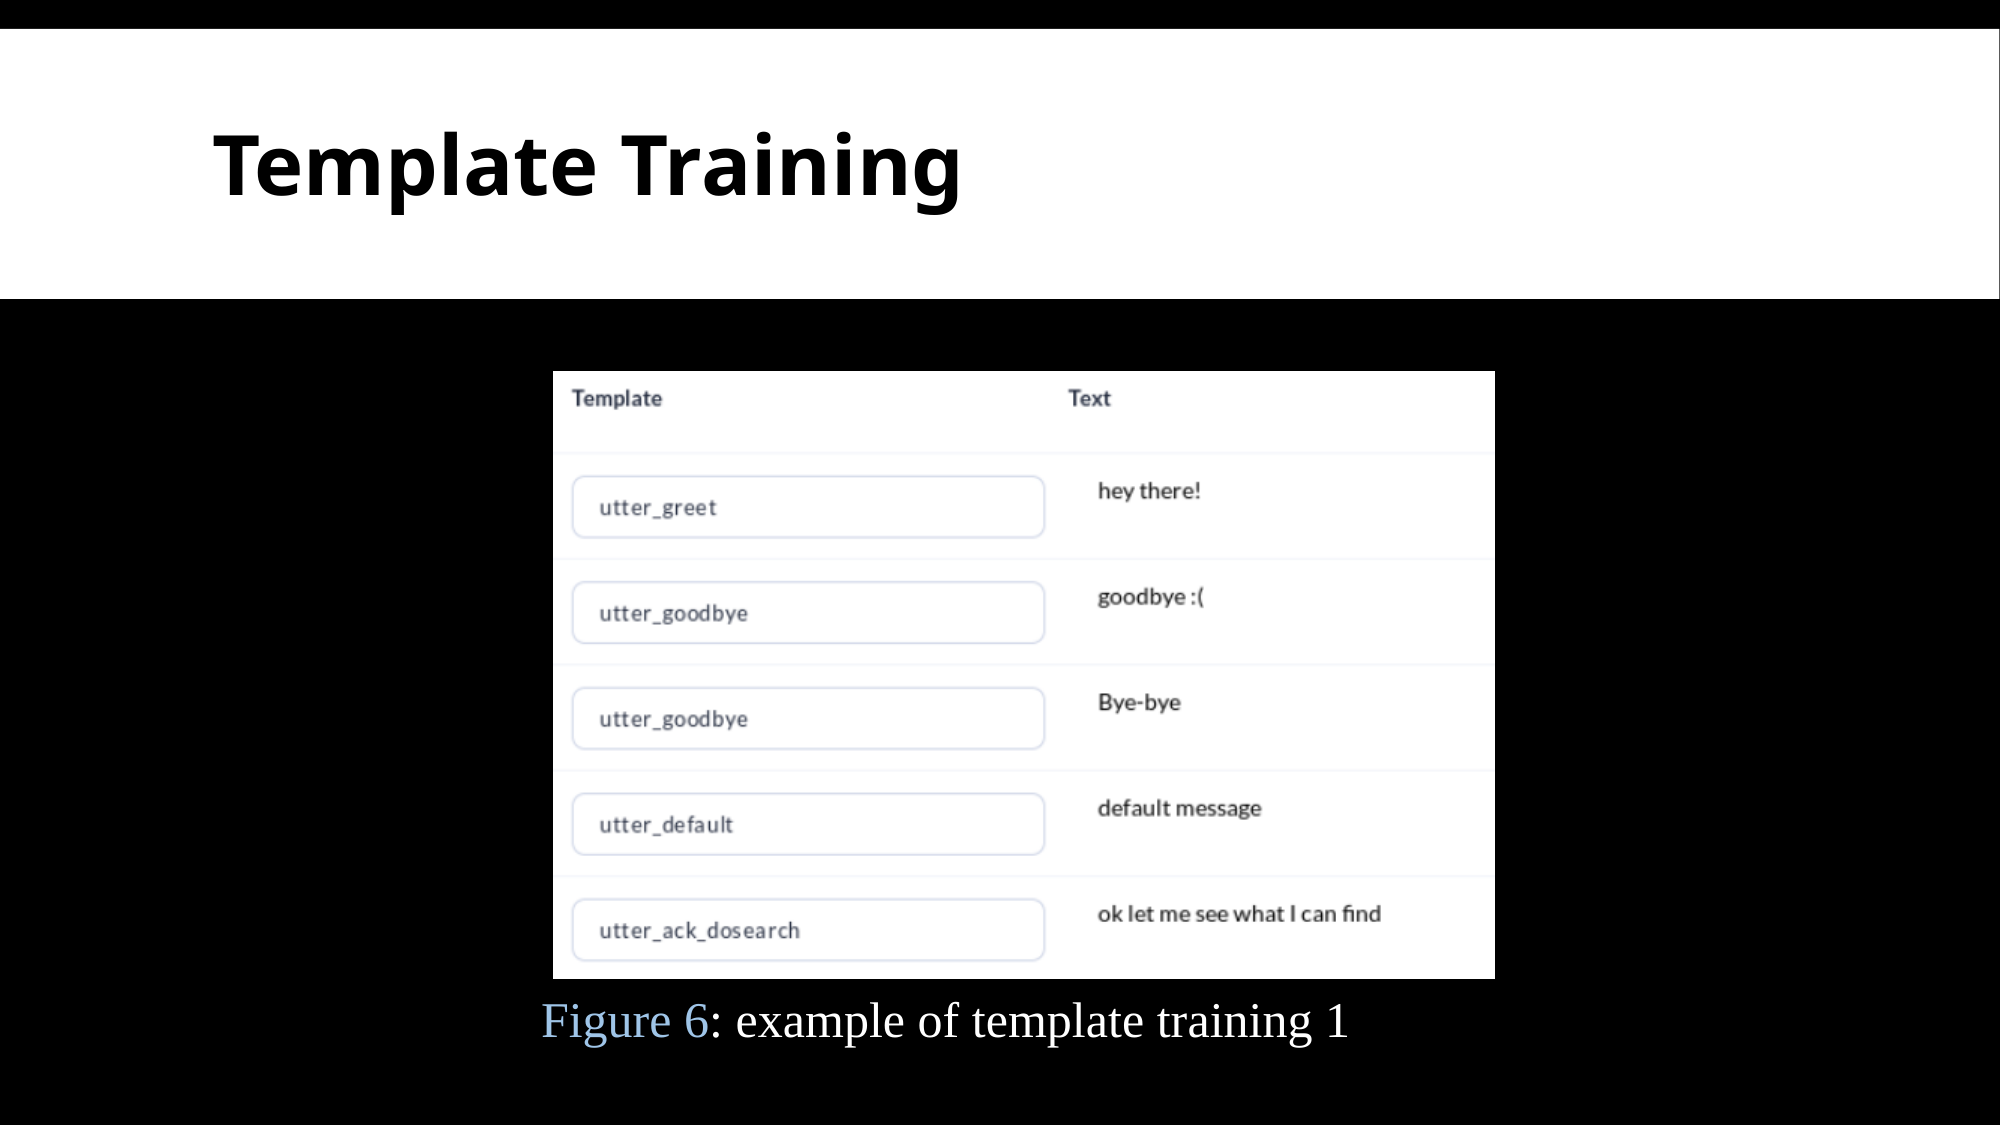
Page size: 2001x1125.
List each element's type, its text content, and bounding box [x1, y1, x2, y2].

title Template Training [197, 46, 1803, 295]
list Figure 6: example of template training 1 Example [197, 329, 1803, 1020]
picture [553, 371, 1495, 979]
